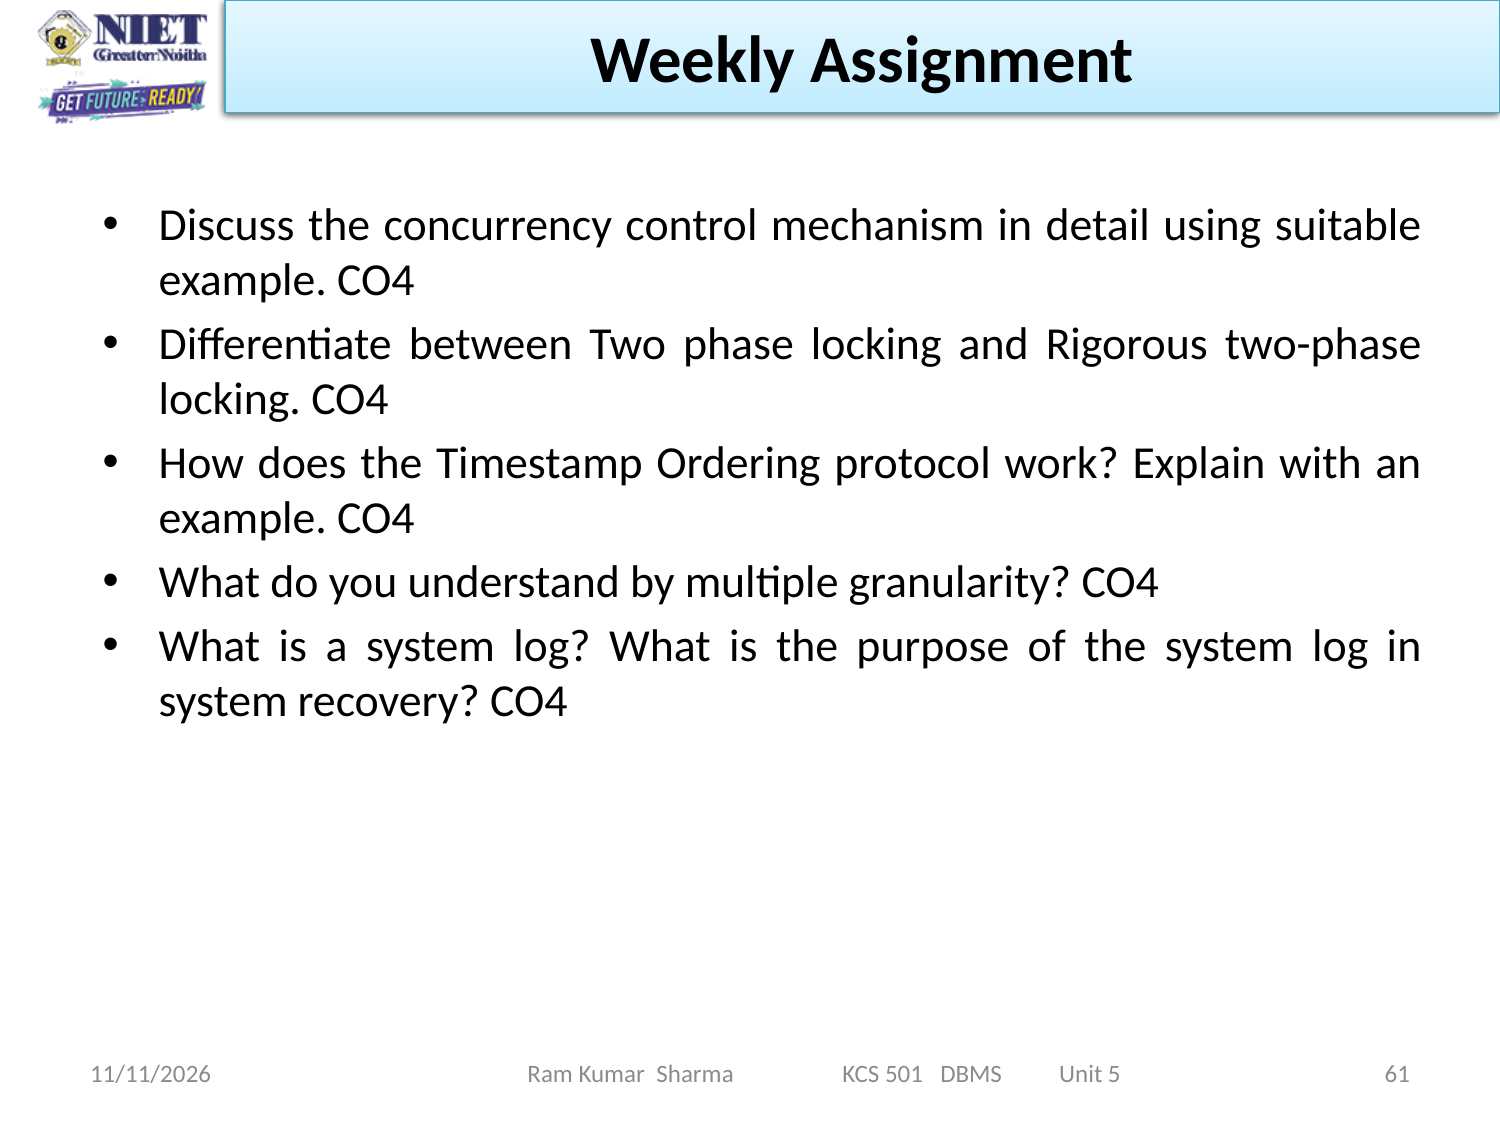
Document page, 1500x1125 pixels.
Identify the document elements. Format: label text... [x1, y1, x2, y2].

picture [0, 0, 244, 135]
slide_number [75, 1042, 412, 1103]
footer Ram Kumar Sharma KCS 501 DBMS Unit 5 [412, 1042, 1074, 1103]
text_box Weekly Assignment [238, 0, 1500, 113]
slide_number 61 [1074, 1042, 1425, 1103]
list Discuss the concurrency control mechanism in detail using suitable example. CO4 Differentiate between Two phase locking and Rigorous two-phase locking. CO4 How does the Timestamp Ordering protocol work? Explain with an example. CO4 What do you understand by multiple granularity? CO4 What is a system log? What is the purpose of the system log in system recovery? CO4 [87, 187, 1438, 930]
